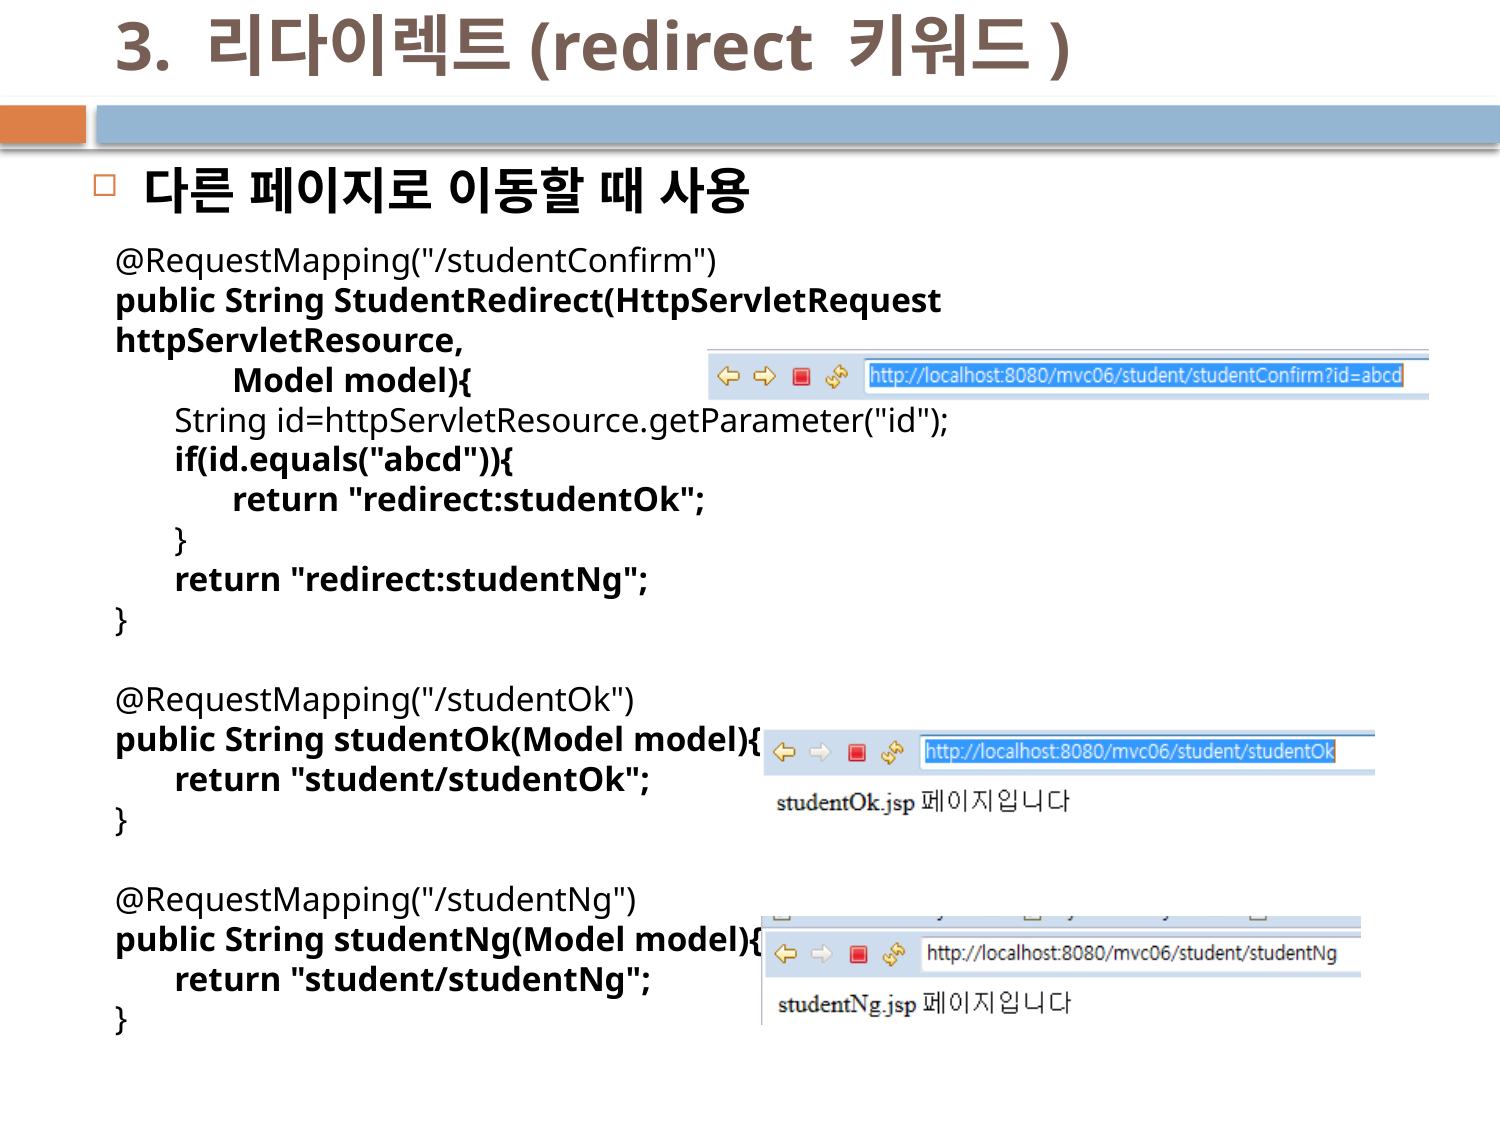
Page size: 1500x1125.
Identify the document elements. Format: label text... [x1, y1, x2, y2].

title 3. 리다이렉트(redirect 키워드) [100, 0, 1438, 100]
list 다른 페이지로 이동할 때 사용 [76, 152, 1459, 1047]
picture [761, 916, 1361, 1025]
text_box @RequestMapping("/studentConfirm") public String StudentRedirect(HttpServletRequest httpServletResource, Model model){ String id=httpServletResource.getParameter("id"); if(id.equals("abcd")){ return "redirect:studentOk"; } return "redirect:studentNg"; } @RequestMapping("/studentOk") public String studentOk(Model model){ return "student/studentOk"; } @RequestMapping("/studentNg") public String studentNg(Model model){ return "student/studentNg"; } [100, 231, 1244, 1045]
picture [707, 349, 1429, 405]
picture [761, 727, 1375, 832]
